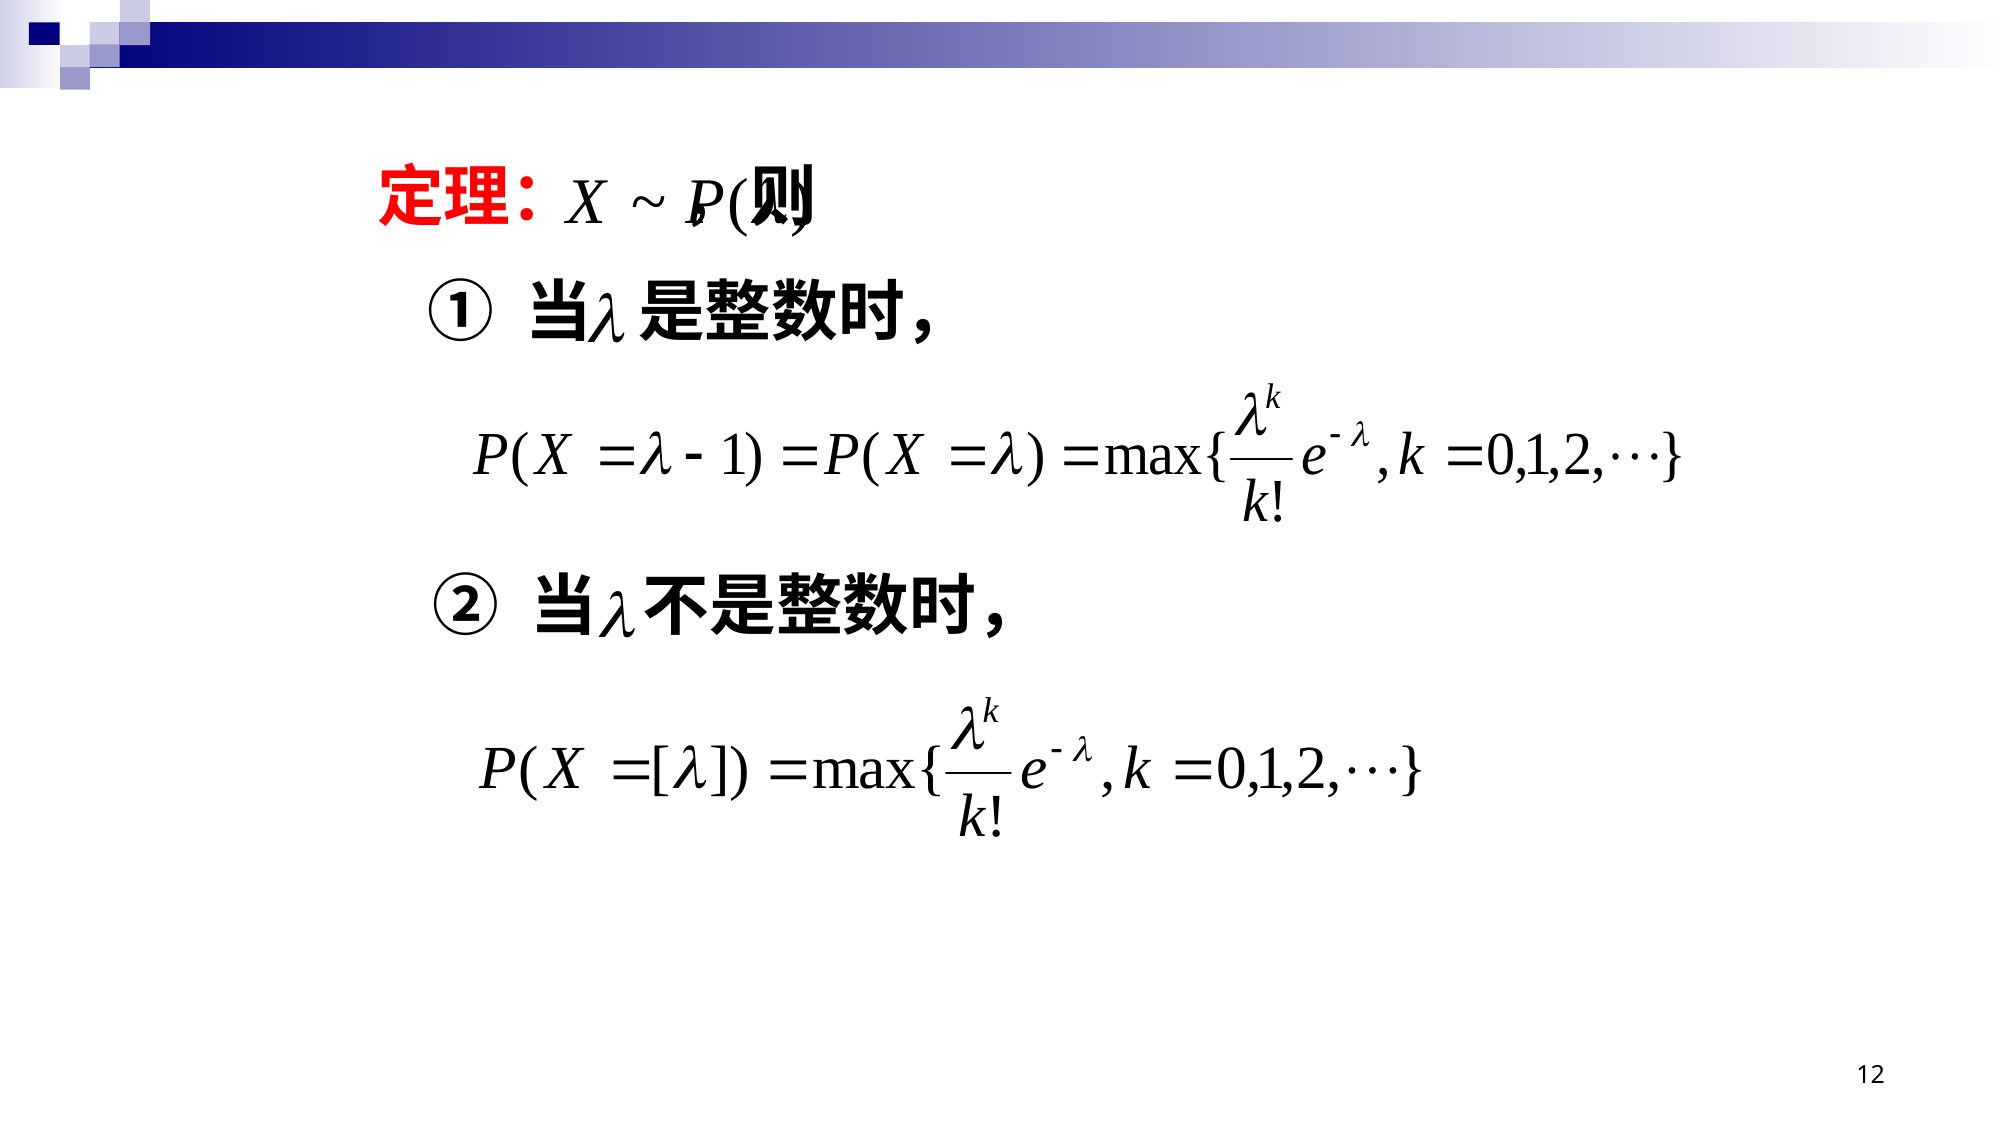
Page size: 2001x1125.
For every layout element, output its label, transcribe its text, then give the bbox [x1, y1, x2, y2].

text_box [385, 555, 1432, 850]
slide_number 12 [1433, 1025, 1900, 1100]
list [551, 163, 824, 251]
list 定理： ，则 [362, 146, 1627, 295]
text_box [381, 261, 1695, 536]
